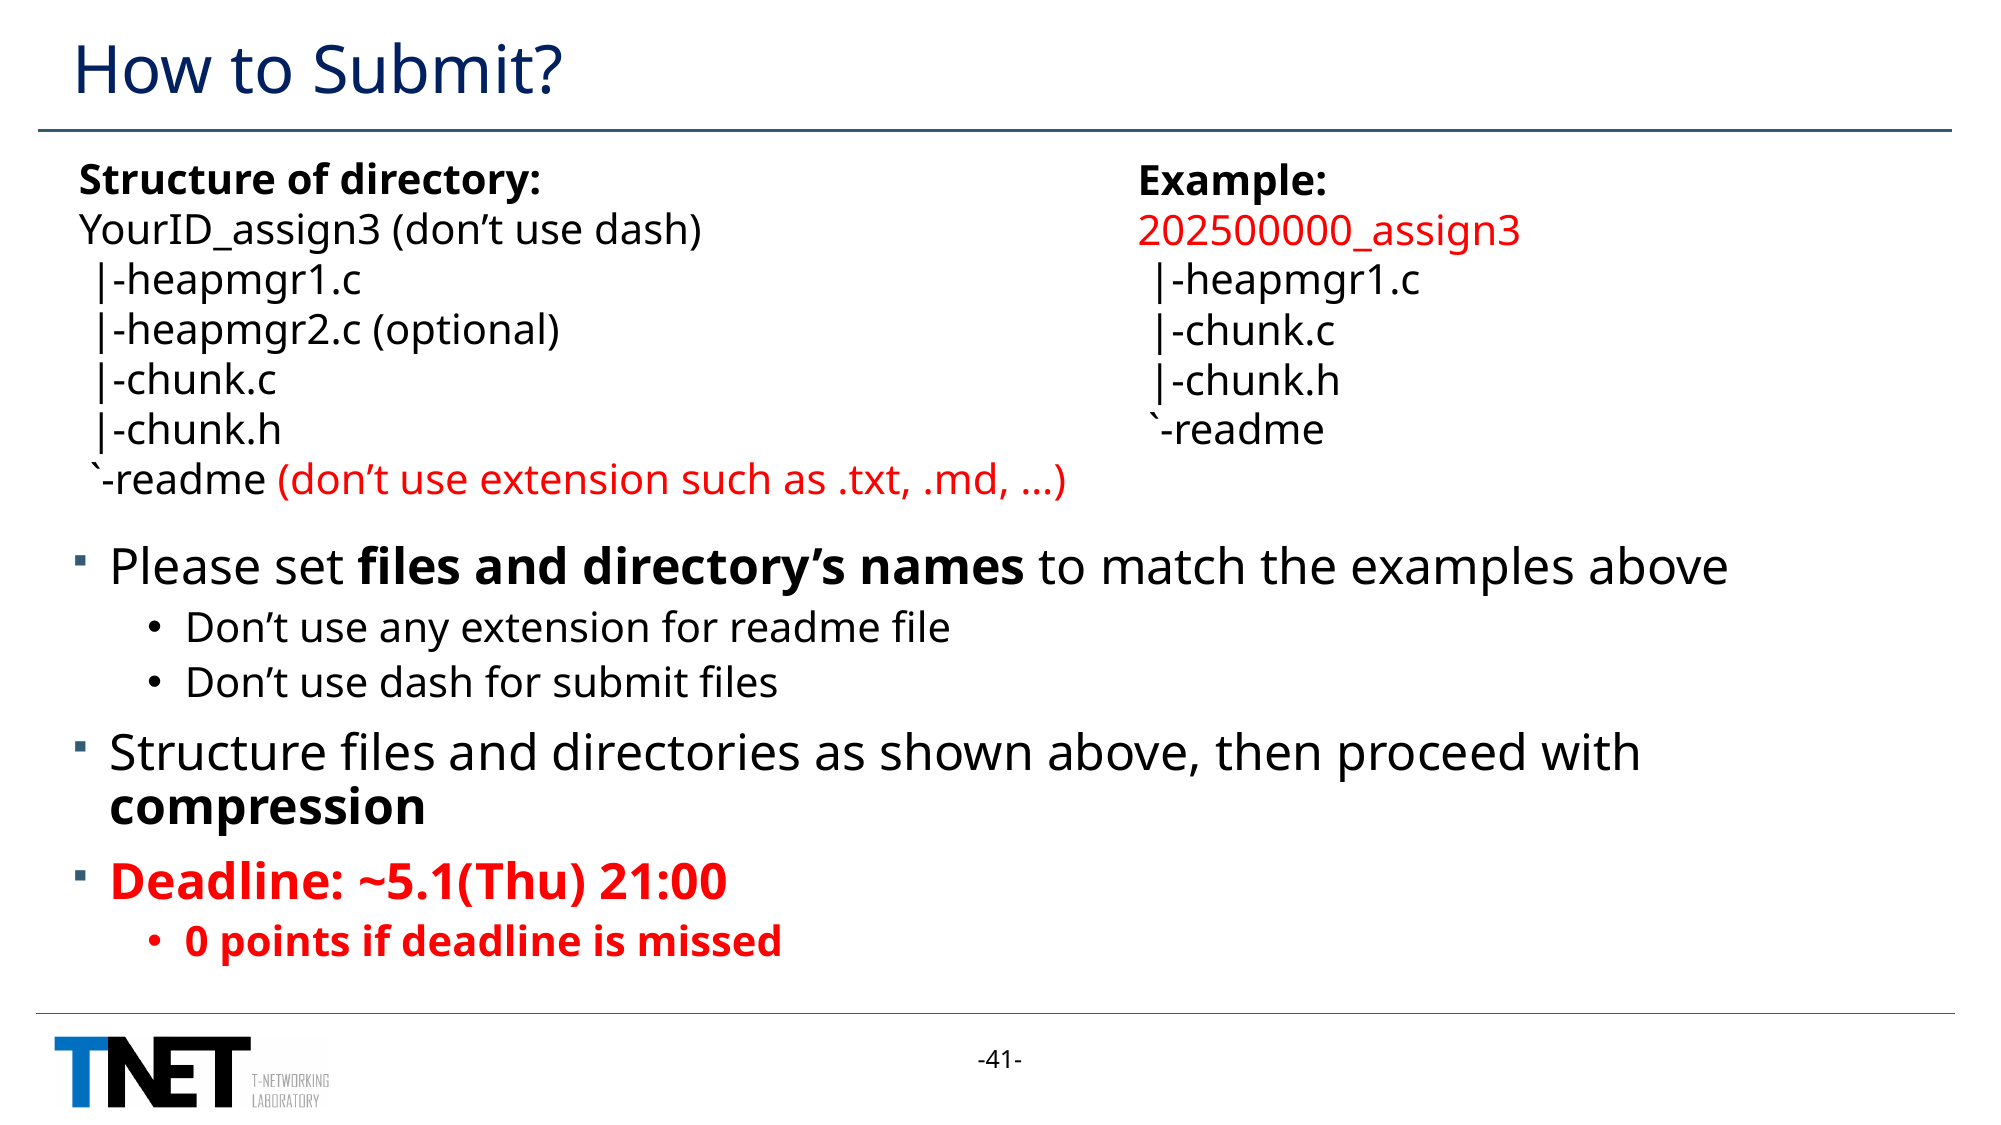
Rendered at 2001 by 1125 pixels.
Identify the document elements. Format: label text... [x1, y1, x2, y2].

text_box Example: 202500000_assign3 |-heapmgr1.c |-chunk.c |-chunk.h `-readme [1122, 145, 1902, 461]
picture [54, 1036, 330, 1109]
slide_number -41- [774, 1036, 1225, 1097]
title How to Submit? [57, 28, 1923, 123]
text_box Structure of directory: YourID_assign3 (don’t use dash) |-heapmgr1.c |-heapmgr2.c (optional) |-chunk.c |-chunk.h `-readme (don’t use extension such as .txt, .md, …) [64, 145, 1123, 511]
list Please set files and directory’s names to match the examples above Don’t use any extension for readme file Don’t use dash for submit files Structure files and directories as shown above, then proceed with compression Deadline: ~5.1(Thu) 21:00 0 points if deadline is missed [57, 154, 1923, 998]
